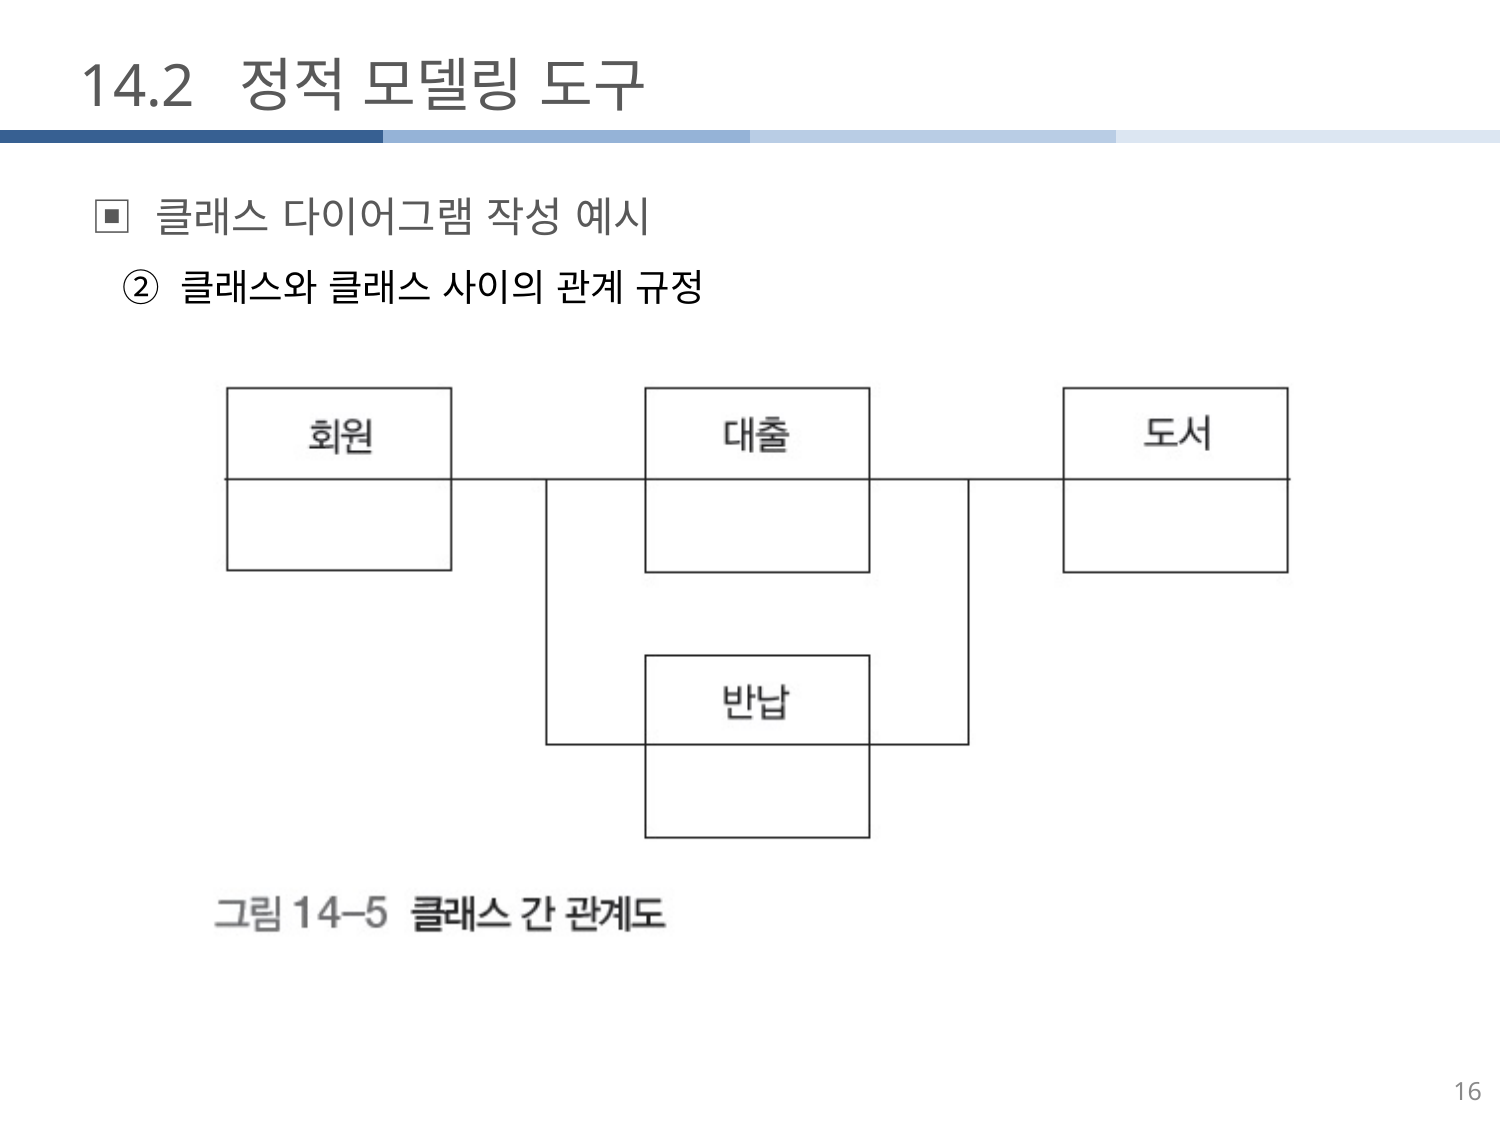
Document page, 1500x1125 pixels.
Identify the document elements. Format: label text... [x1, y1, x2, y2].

picture [199, 349, 1303, 955]
text_box 14.2 정적 모델링 도구 [64, 26, 1235, 141]
list ▣ 클래스 다이어그램 작성 예시 ② 클래스와 클래스 사이의 관계 규정 [76, 158, 1081, 324]
slide_number 16 [1406, 1068, 1497, 1123]
